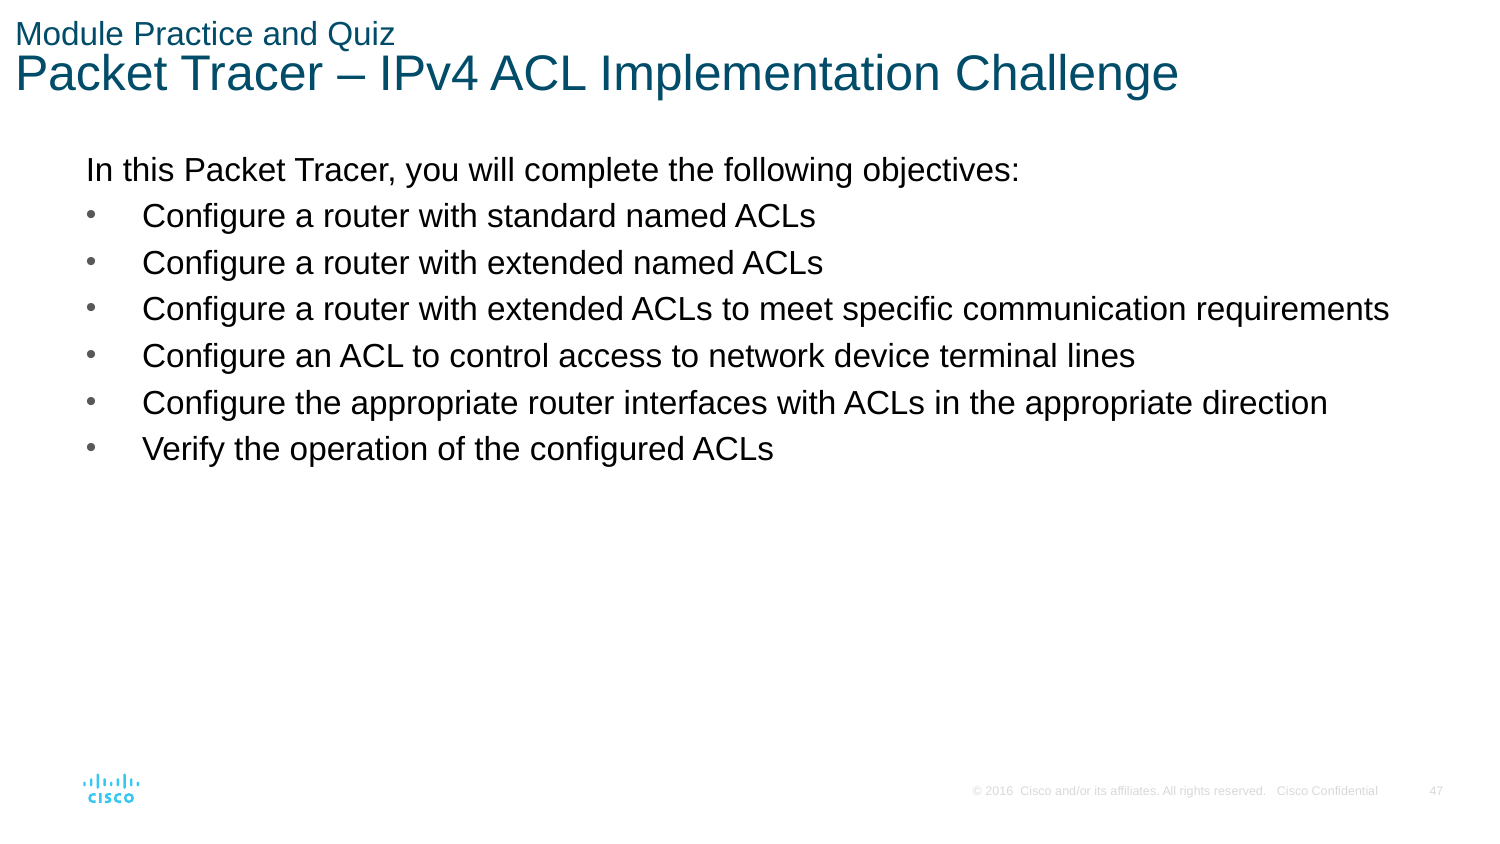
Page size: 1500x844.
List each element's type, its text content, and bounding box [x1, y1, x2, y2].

list In this Packet Tracer, you will complete the following objectives: Configure a router with standard named ACLs Configure a router with extended named ACLs Configure a router with extended ACLs to meet specific communication requirements Configure an ACL to control access to network device terminal lines Configure the appropriate router interfaces with ACLs in the appropriate direction Verify the operation of the configured ACLs [70, 140, 1430, 557]
title Module Practice and Quiz Packet Tracer – IPv4 ACL Implementation Challenge [0, 0, 1369, 121]
